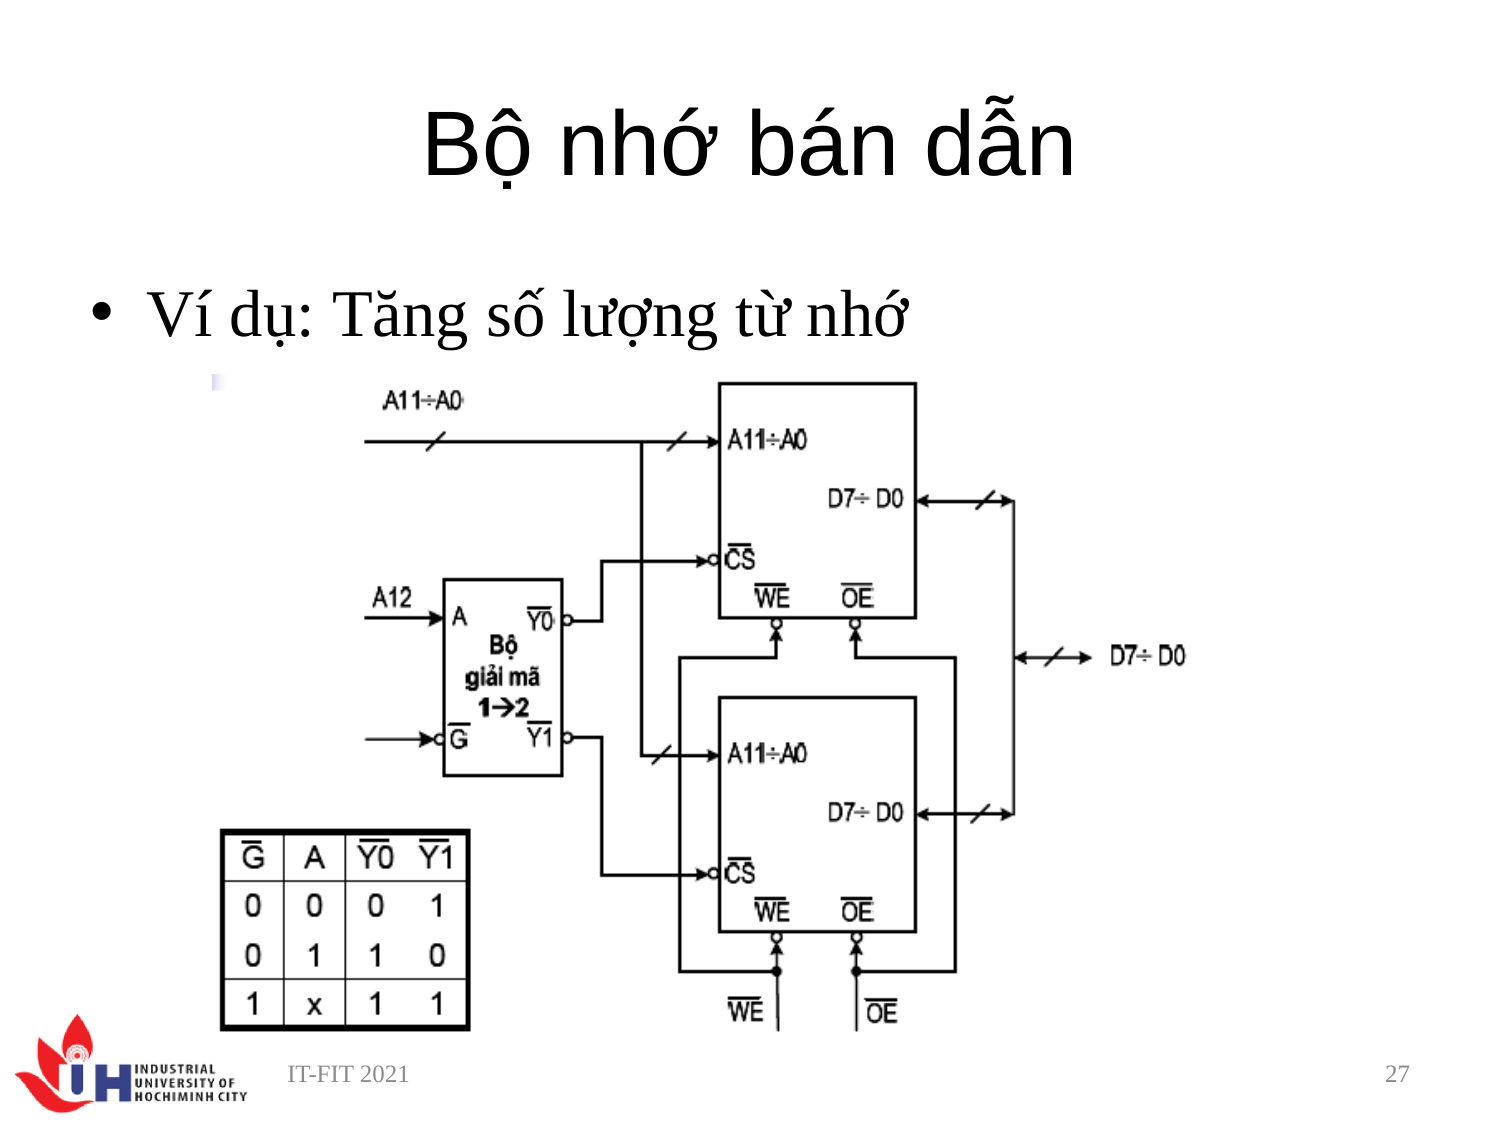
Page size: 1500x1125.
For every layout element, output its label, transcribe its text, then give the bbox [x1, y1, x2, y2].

list Ví dụ: Tăng số lượng từ nhớ [75, 262, 1425, 400]
title Bộ nhớ bán dẫn [75, 45, 1425, 233]
slide_number IT-FIT 2021 [75, 1042, 425, 1103]
picture [11, 374, 1188, 1115]
slide_number 27 [1074, 1042, 1425, 1103]
